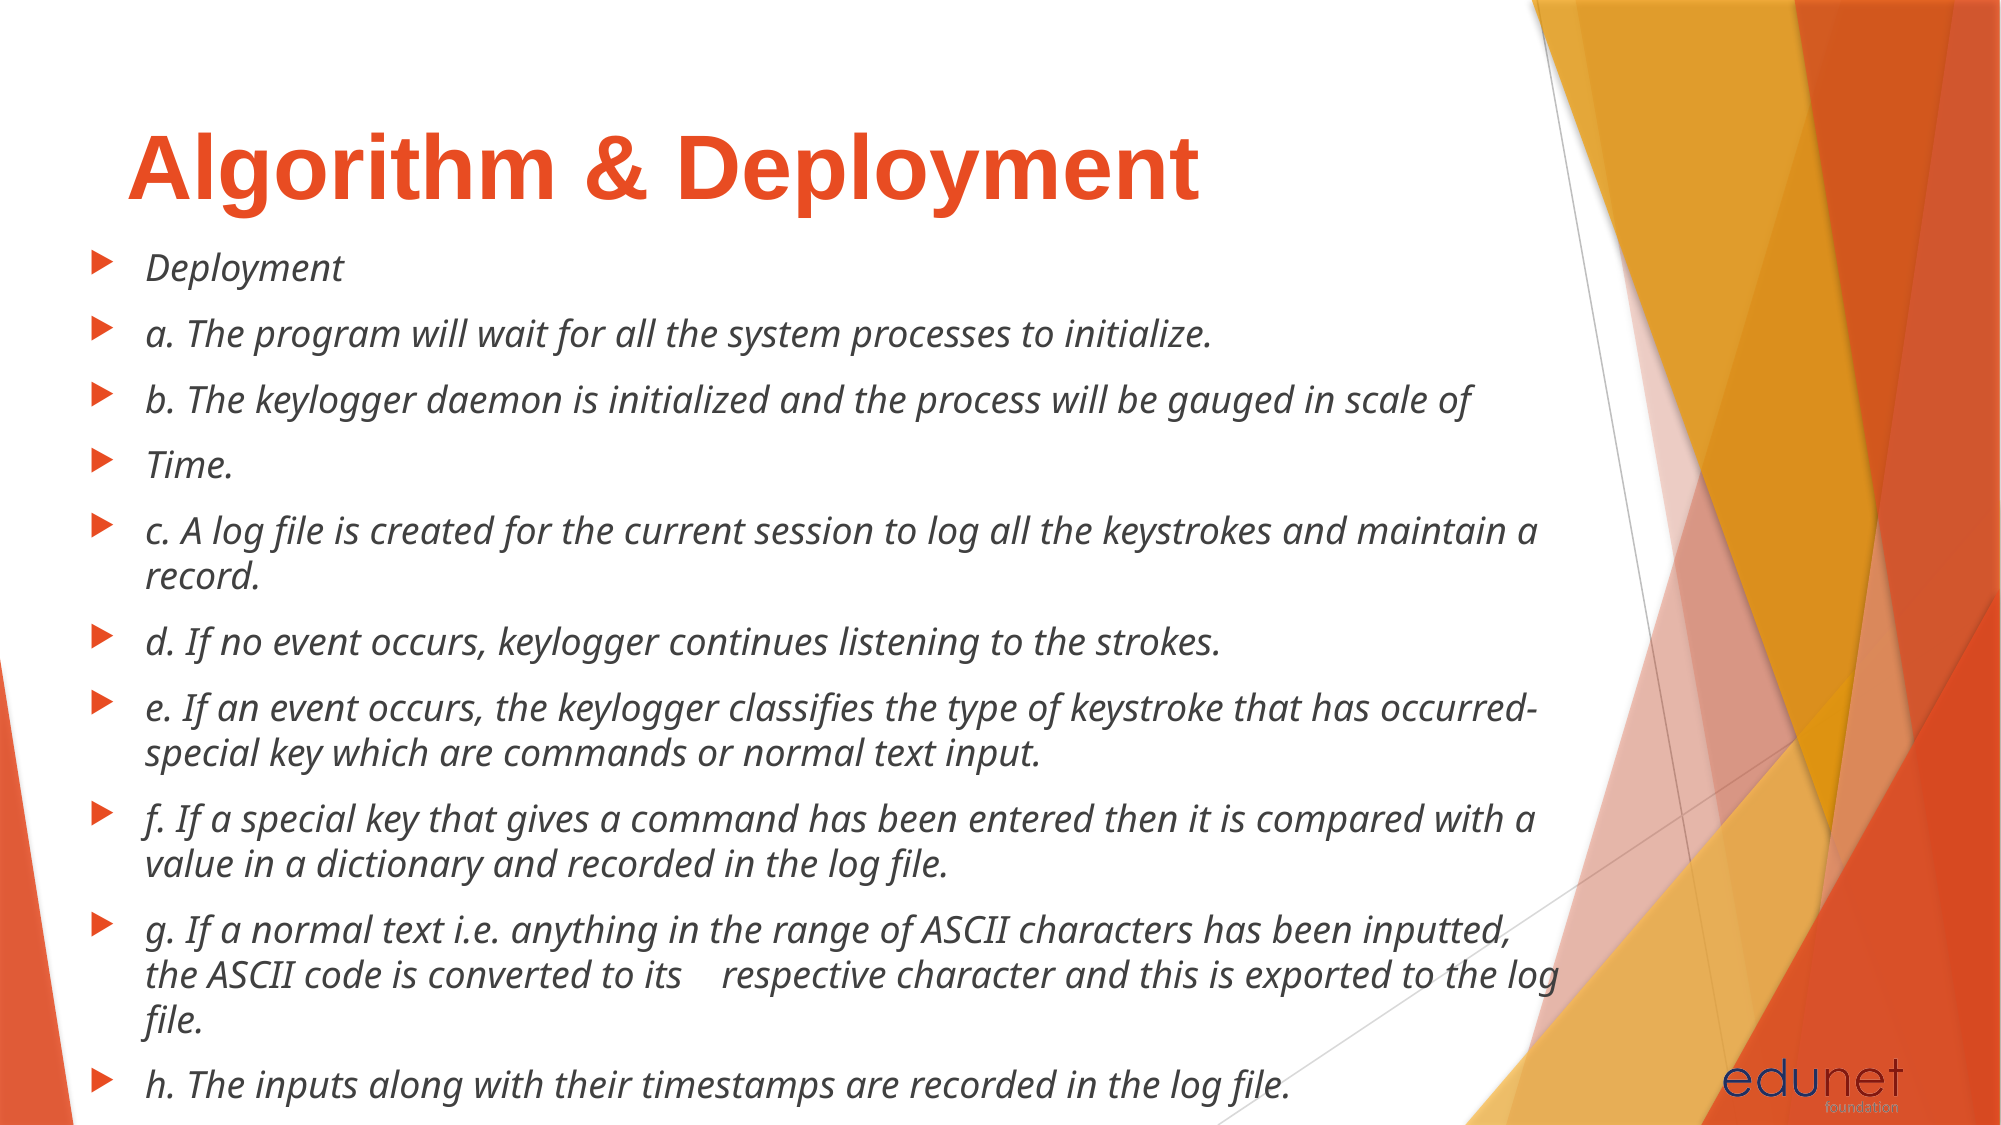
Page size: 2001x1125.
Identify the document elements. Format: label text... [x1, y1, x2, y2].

picture [1719, 1056, 1905, 1116]
title Algorithm & Deployment [111, 99, 1522, 236]
list Deployment a. The program will wait for all the system processes to initialize. b. The keylogger daemon is initialized and the process will be gauged in scale of Time. c. A log file is created for the current session to log all the keystrokes and maintain a record. d. If no event occurs, keylogger continues listening to the strokes. e. If an event occurs, the keylogger classifies the type of keystroke that has occurred- special key which are commands or normal text input. f. If a special key that gives a command has been entered then it is compared with a value in a dictionary and recorded in the log file. g. If a normal text i.e. anything in the range of ASCII characters has been inputted, the ASCII code is converted to its respective character and this is exported to the log file. h. The inputs along with their timestamps are recorded in the log file. [73, 236, 1590, 1081]
